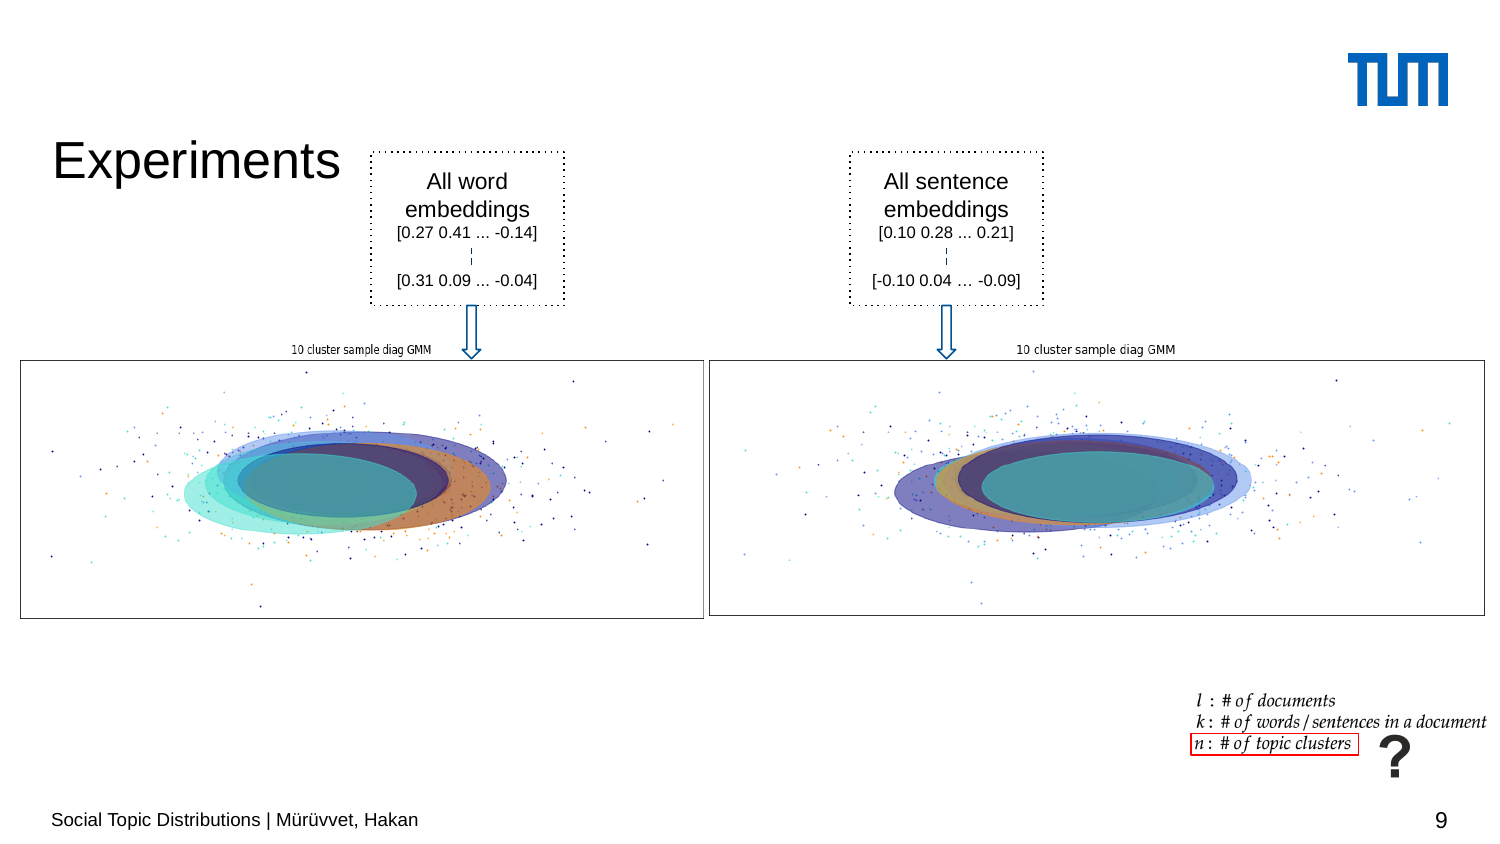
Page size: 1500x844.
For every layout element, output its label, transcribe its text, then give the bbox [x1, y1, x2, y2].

footer Social Topic Distributions | Mürüvvet, Hakan [51, 796, 1112, 842]
picture [10, 336, 1490, 628]
picture [1193, 685, 1490, 791]
picture [1348, 53, 1448, 106]
slide_number 9 [1112, 796, 1448, 842]
text_box [941, 305, 952, 335]
text_box All sentence embeddings [0.10 0.28 ... 0.21] [-0.10 0.04 … -0.09] [849, 152, 1044, 306]
text_box All word embeddings [0.27 0.41 ... -0.14] [0.31 0.09 ... -0.04] [370, 152, 565, 306]
title Experiments [52, 109, 1449, 177]
text_box [466, 305, 477, 335]
